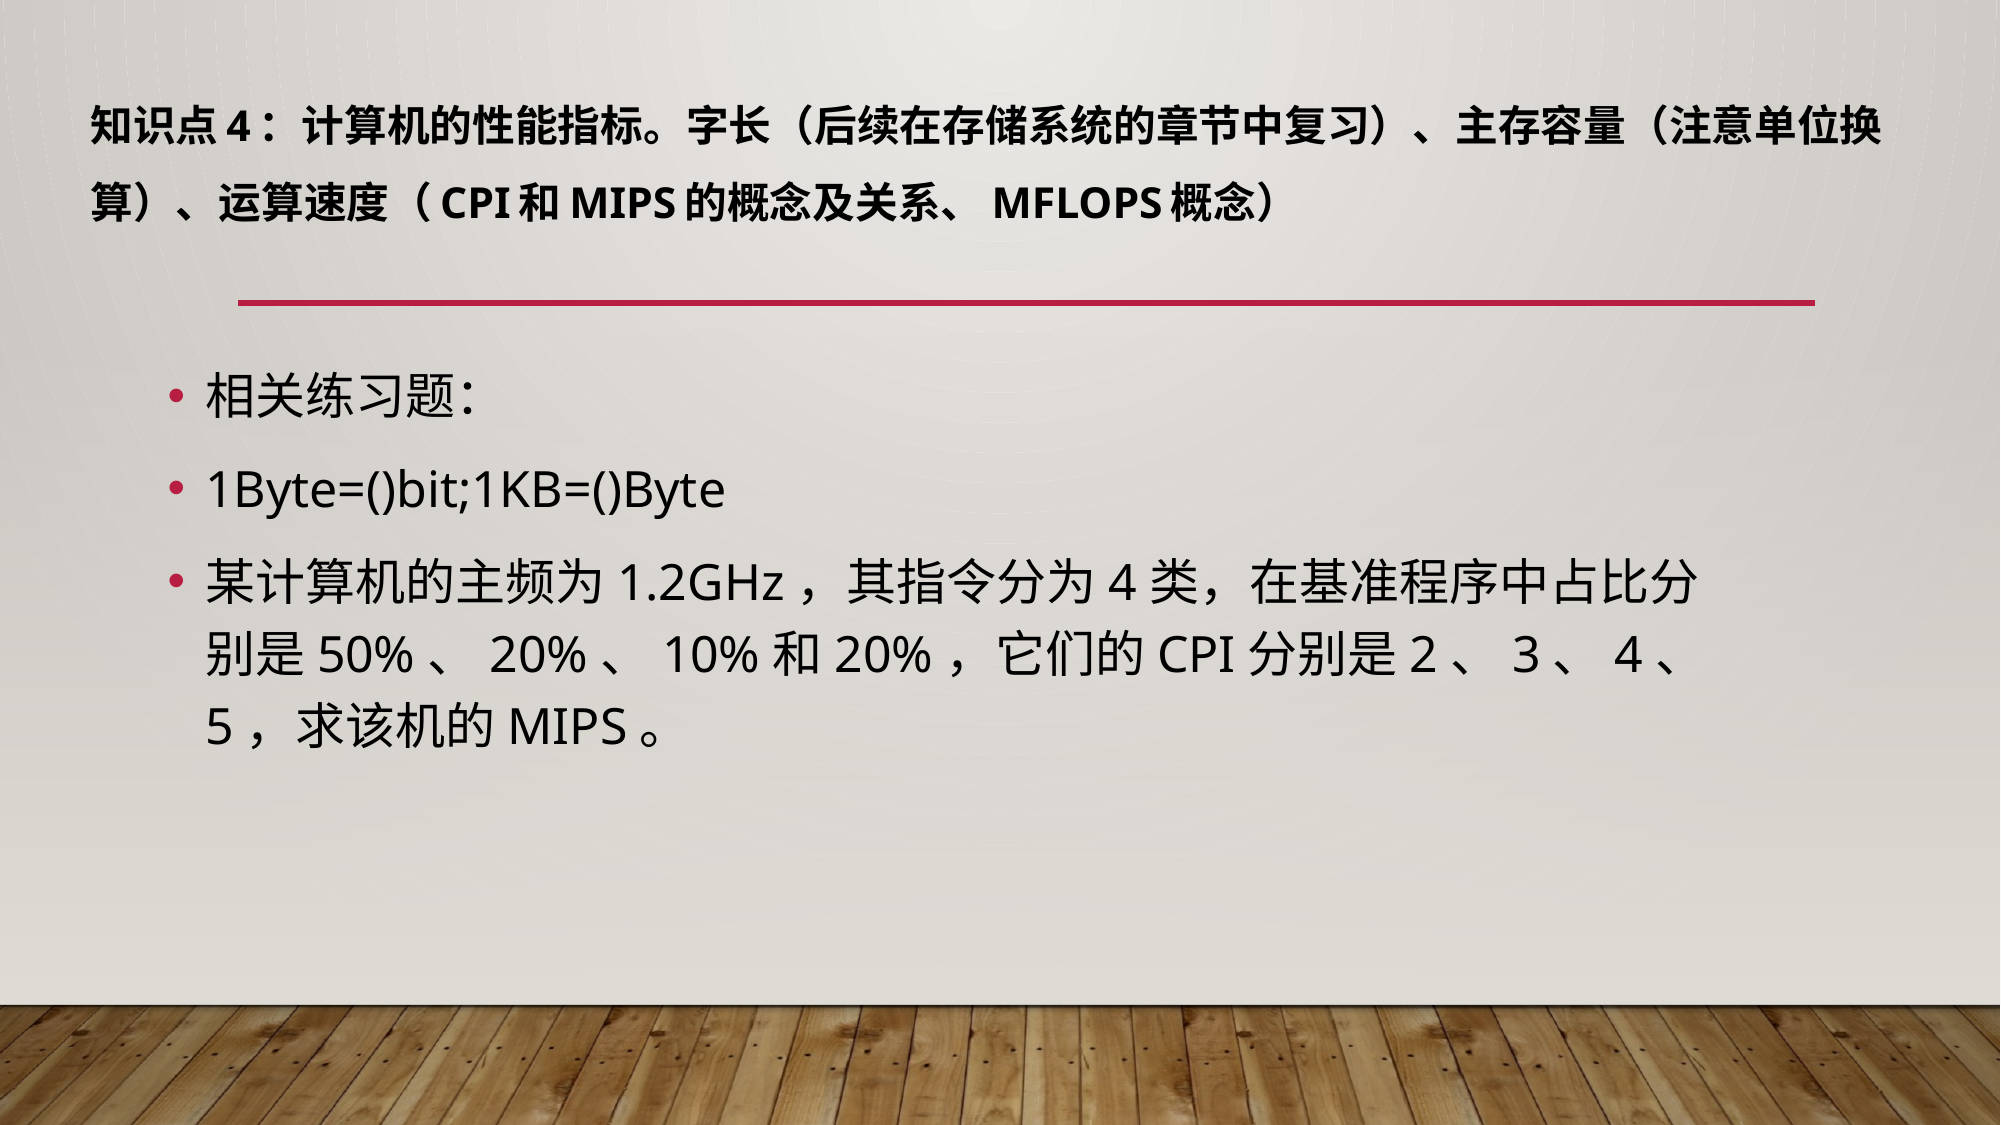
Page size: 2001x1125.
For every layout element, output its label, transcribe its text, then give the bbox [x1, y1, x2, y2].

list 相关练习题： 1Byte=()bit;1KB=()Byte 某计算机的主频为1.2GHz，其指令分为4类，在基准程序中占比分别是50%、20%、10%和20%，它们的CPI分别是2、3、4、5，求该机的MIPS。 [152, 345, 1728, 912]
picture [0, 1005, 2000, 1125]
title 知识点4：计算机的性能指标。字长（后续在存储系统的章节中复习）、主存容量（注意单位换算）、运算速度（CPI和MIPS的概念及关系、MFLOPS概念） [75, 65, 1902, 238]
